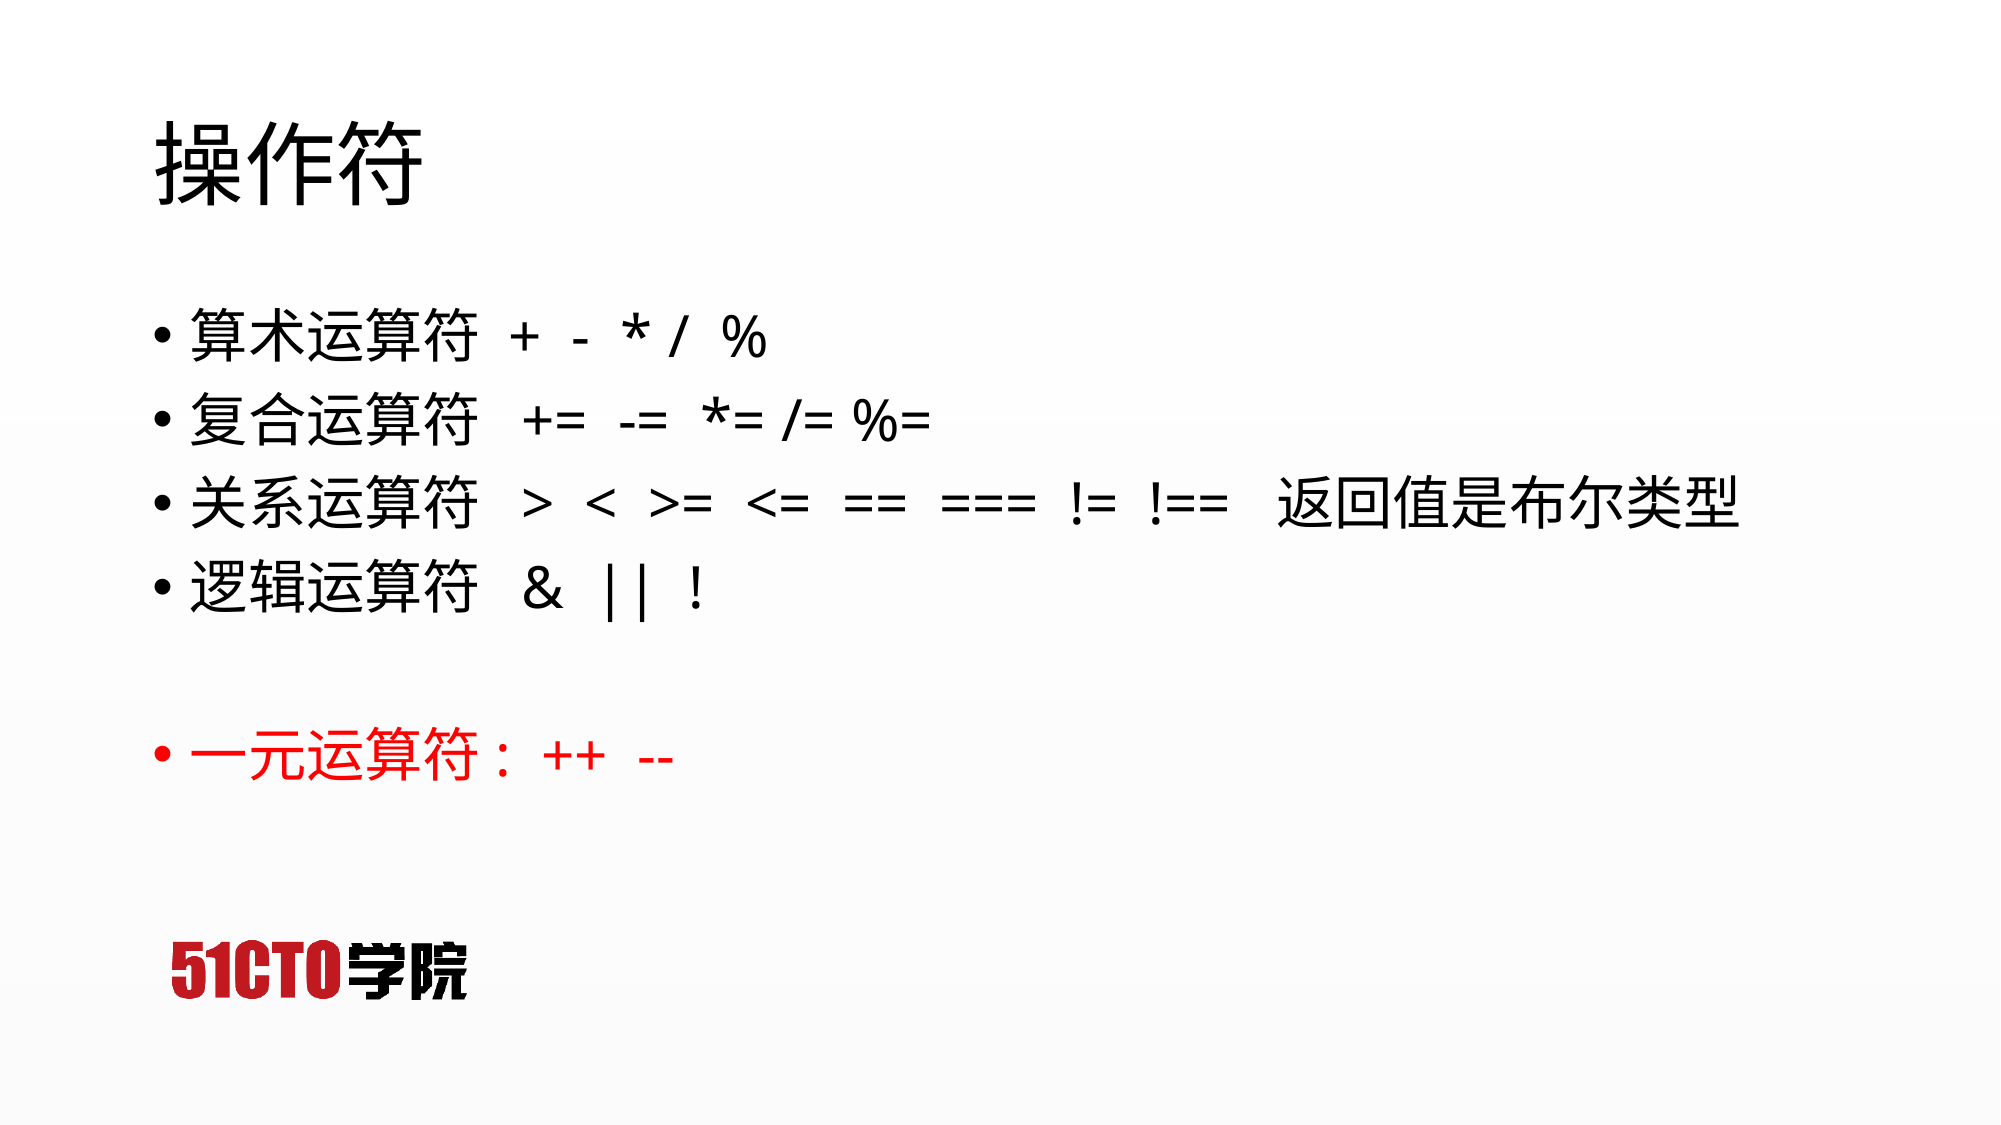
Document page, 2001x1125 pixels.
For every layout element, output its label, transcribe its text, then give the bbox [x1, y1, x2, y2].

title 操作符 [137, 59, 1863, 278]
list 算术运算符 + - * / % 复合运算符 += -= *= /= %= 关系运算符 > < >= <= == === != !== 返回值是布尔类型 逻辑运算符 & || ! 一元运算符: ++ -- [137, 299, 1863, 1014]
